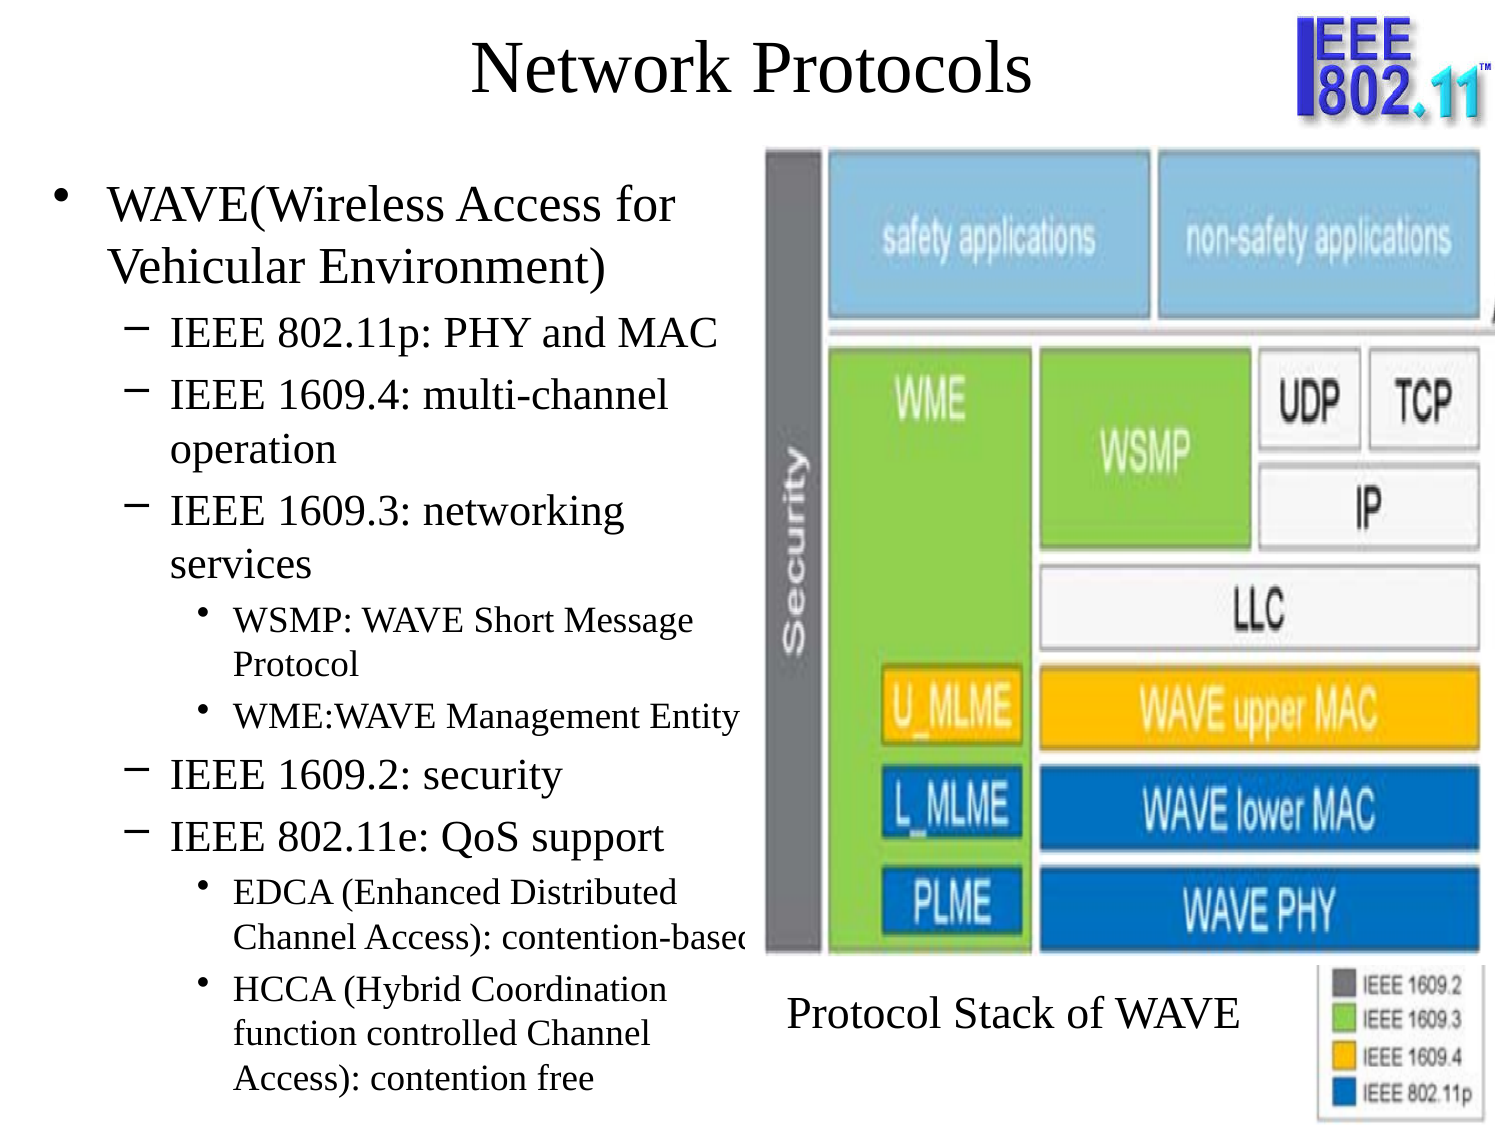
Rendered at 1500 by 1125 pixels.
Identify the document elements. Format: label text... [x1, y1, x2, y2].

picture [744, 144, 1495, 1125]
text_box Protocol Stack of WAVE [771, 975, 1270, 1073]
list WAVE(Wireless Access for Vehicular Environment) IEEE 802.11p: PHY and MAC IEEE 1609.4: multi-channel operation IEEE 1609.3: networking services WSMP: WAVE Short Message Protocol WME:WAVE Management Entity IEEE 1609.2: security IEEE 802.11e: QoS support EDCA (Enhanced Distributed Channel Access): contention-based HCCA (Hybrid Coordination function controlled Channel Access): contention free [37, 162, 775, 1125]
picture [1282, 2, 1496, 140]
title Network Protocols [77, 0, 1283, 125]
